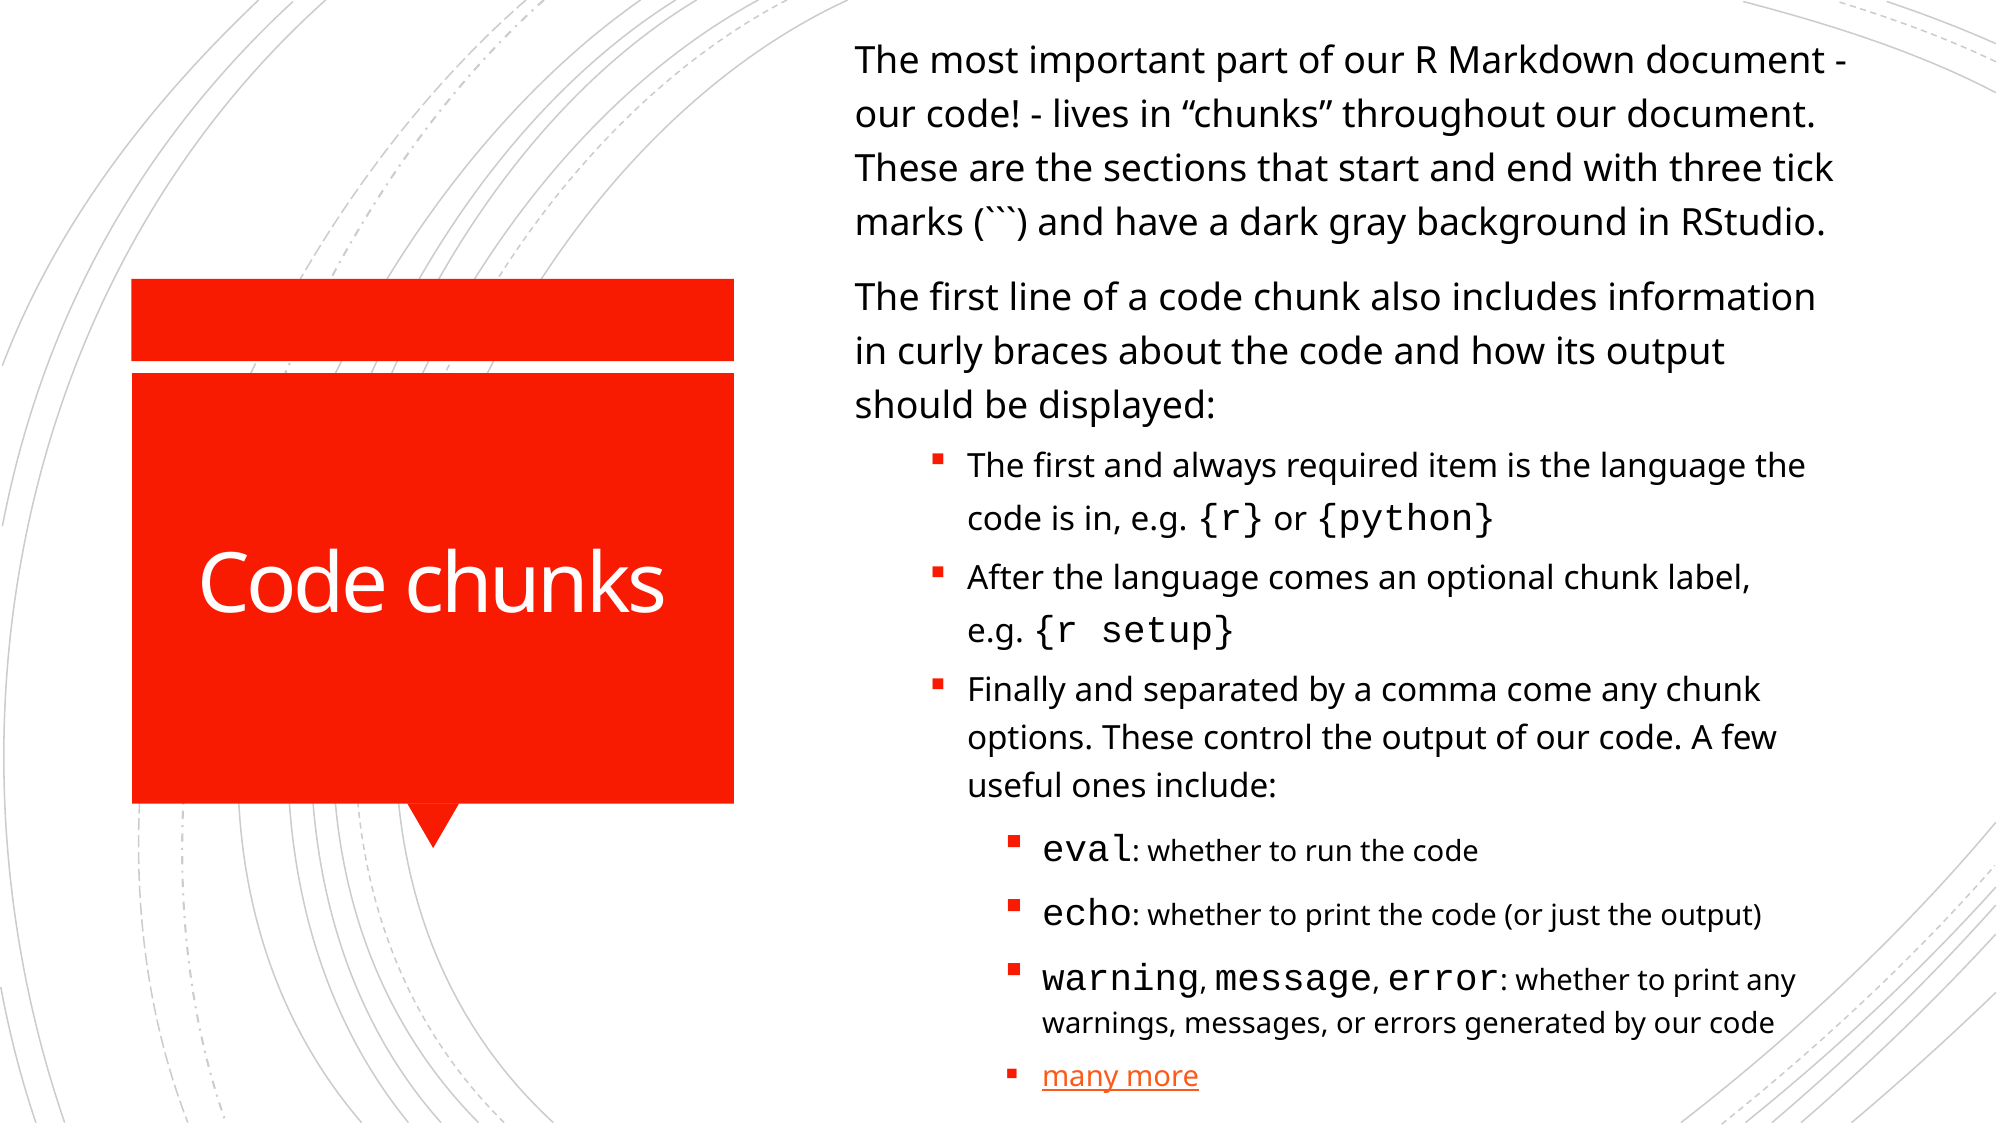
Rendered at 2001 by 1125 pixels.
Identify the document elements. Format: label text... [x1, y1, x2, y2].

list The most important part of our R Markdown document - our code! - lives in “chunks” throughout our document. These are the sections that start and end with three tick marks (```) and have a dark gray background in RStudio. The first line of a code chunk also includes information in curly braces about the code and how its output should be displayed: The first and always required item is the language the code is in, e.g. {r} or {python} After the language comes an optional chunk label, e.g. {r setup} Finally and separated by a comma come any chunk options. These control the output of our code. A few useful ones include: eval: whether to run the code echo: whether to print the code (or just the output) warning, message, error: whether to print any warnings, messages, or errors generated by our code many more [839, 131, 1871, 993]
title Code chunks [145, 385, 720, 789]
